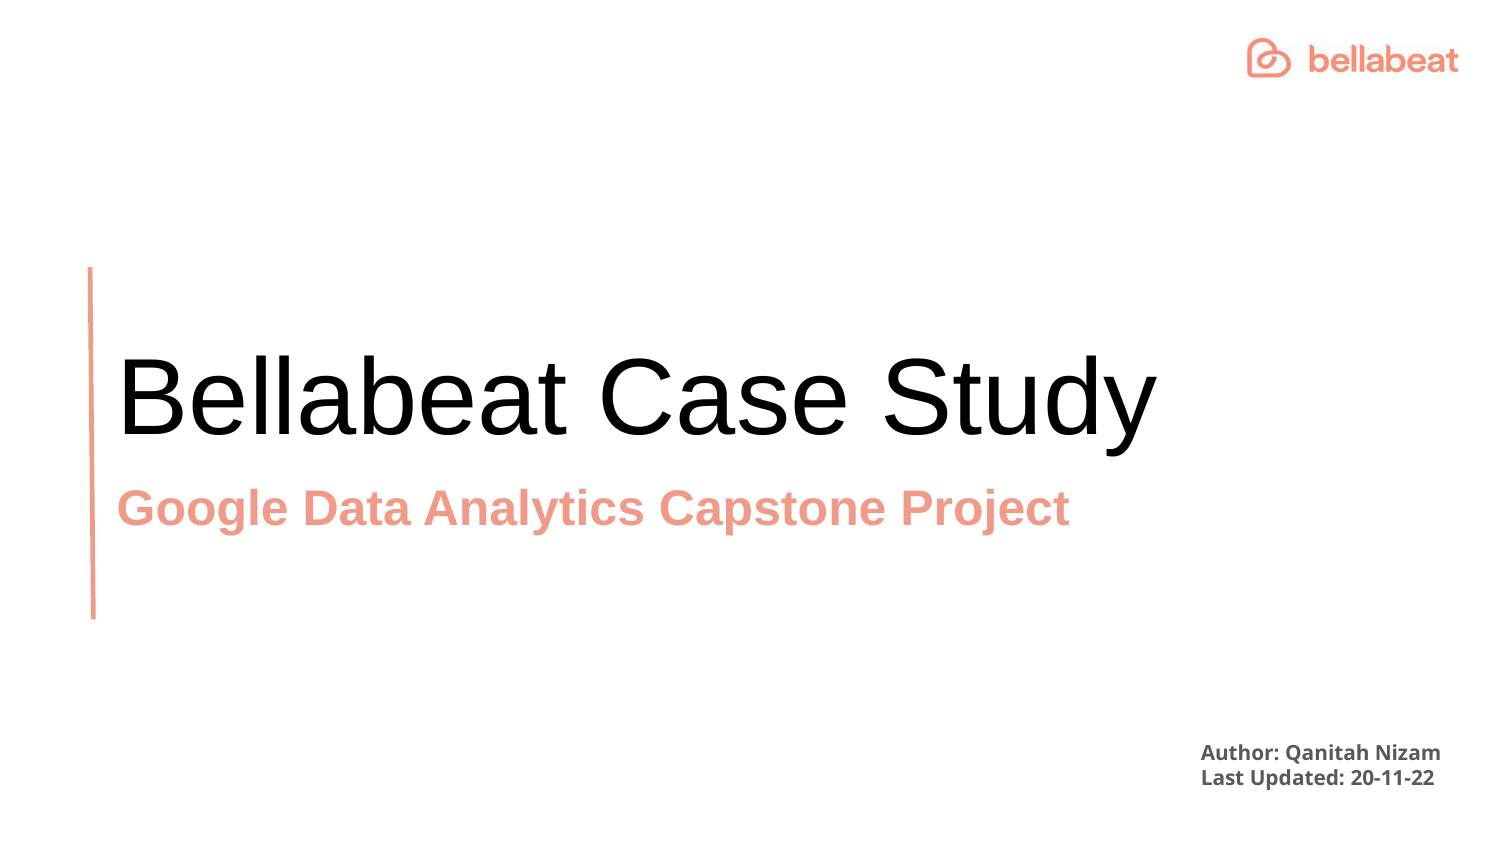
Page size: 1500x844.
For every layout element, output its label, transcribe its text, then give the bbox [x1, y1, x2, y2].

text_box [89, 266, 94, 620]
picture [1246, 37, 1460, 79]
text_box Author: Qanitah Nizam Last Updated: 20-11-22 [1185, 724, 1500, 830]
subtitle Google Data Analytics Capstone Project [101, 459, 1485, 590]
title Bellabeat Case Study [101, 134, 1485, 459]
